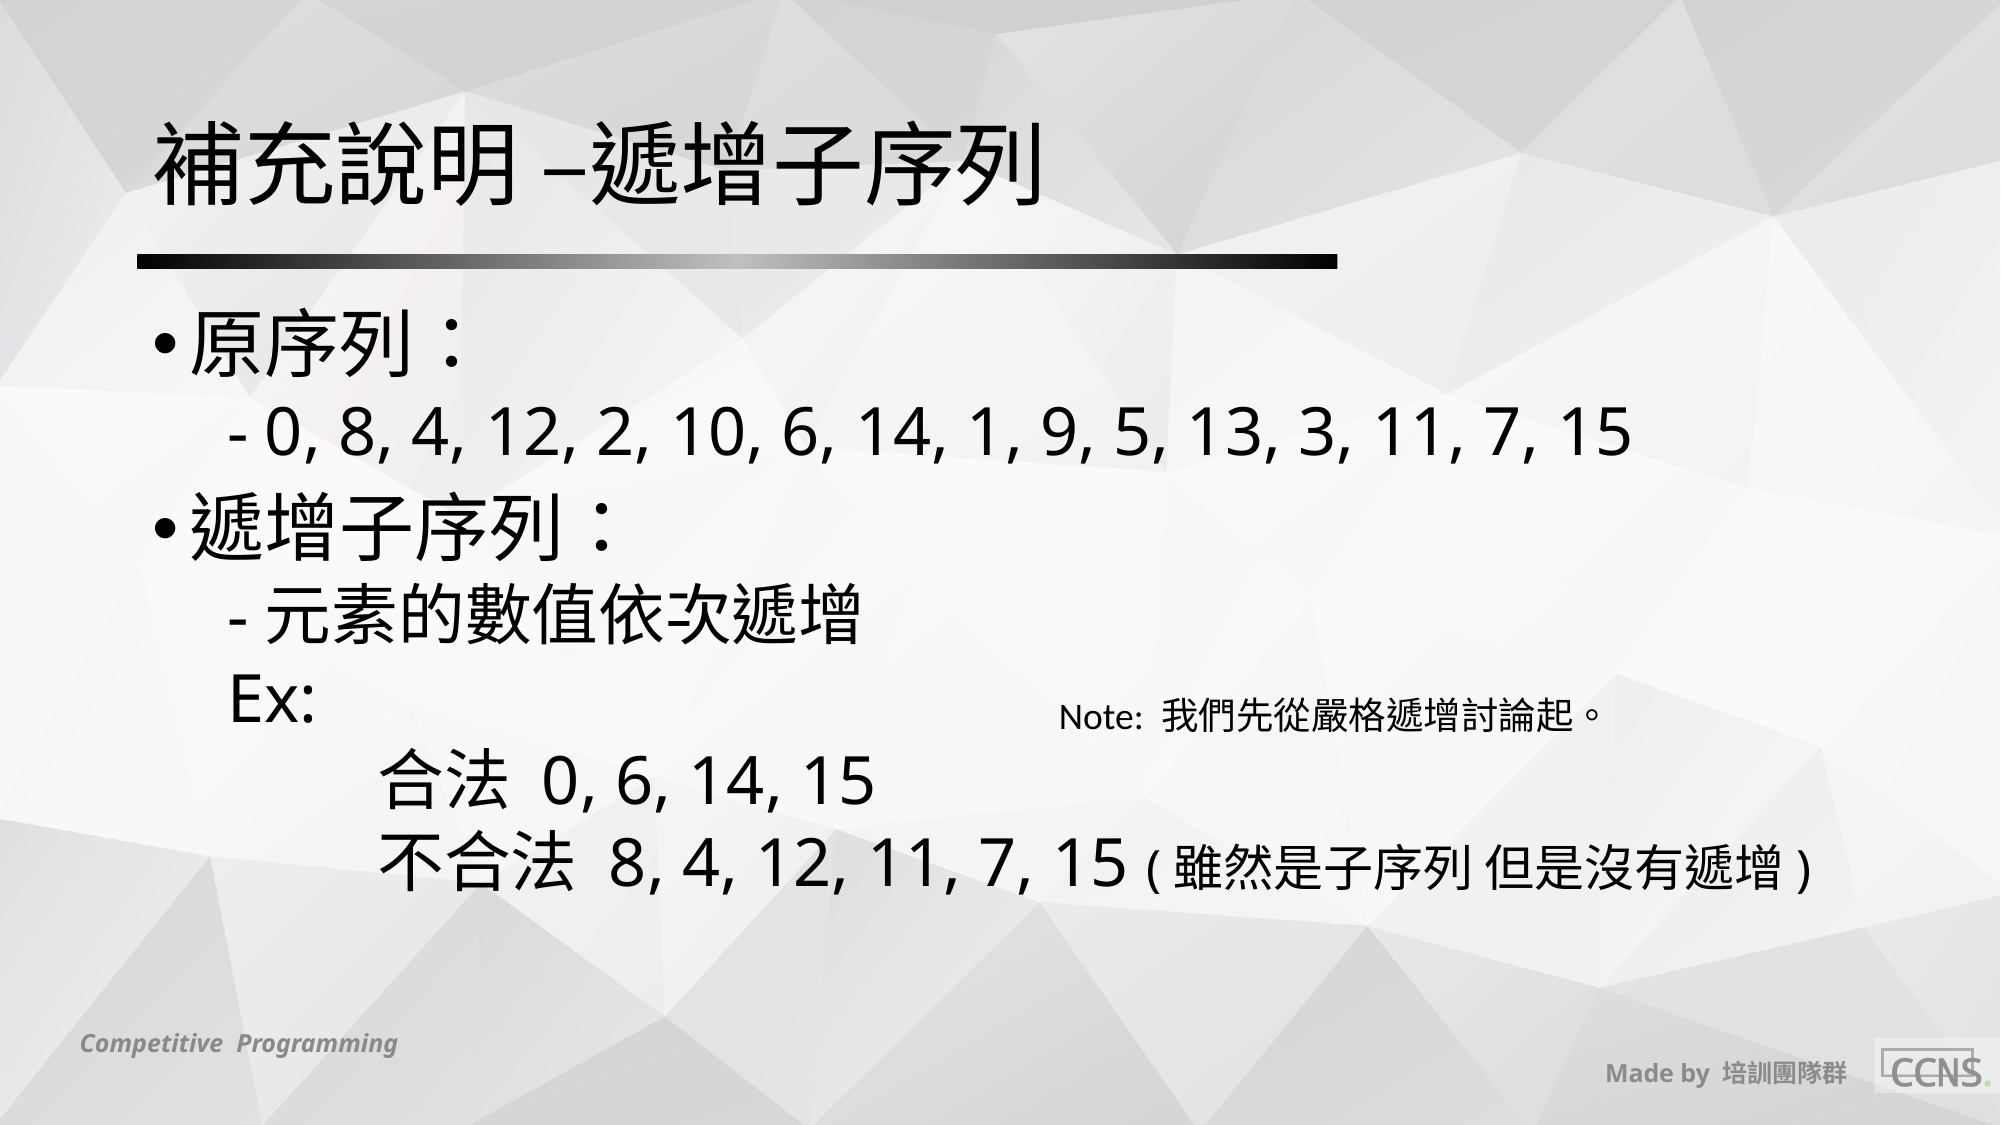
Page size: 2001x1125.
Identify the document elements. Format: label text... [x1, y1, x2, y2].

text_box Note: 我們先從嚴格遞增討論起。 [1044, 684, 1684, 745]
title 補充說明 –遞增子序列 [137, 59, 1863, 278]
list 原序列： 0, 8, 4, 12, 2, 10, 6, 14, 1, 9, 5, 13, 3, 11, 7, 15 遞增子序列： 元素的數值依次遞增 Ex: 合法 0, 6, 14, 15 不合法 8, 4, 12, 11, 7, 15 (雖然是子序列 但是沒有遞增) [137, 299, 1863, 1014]
picture [0, 0, 2000, 1125]
